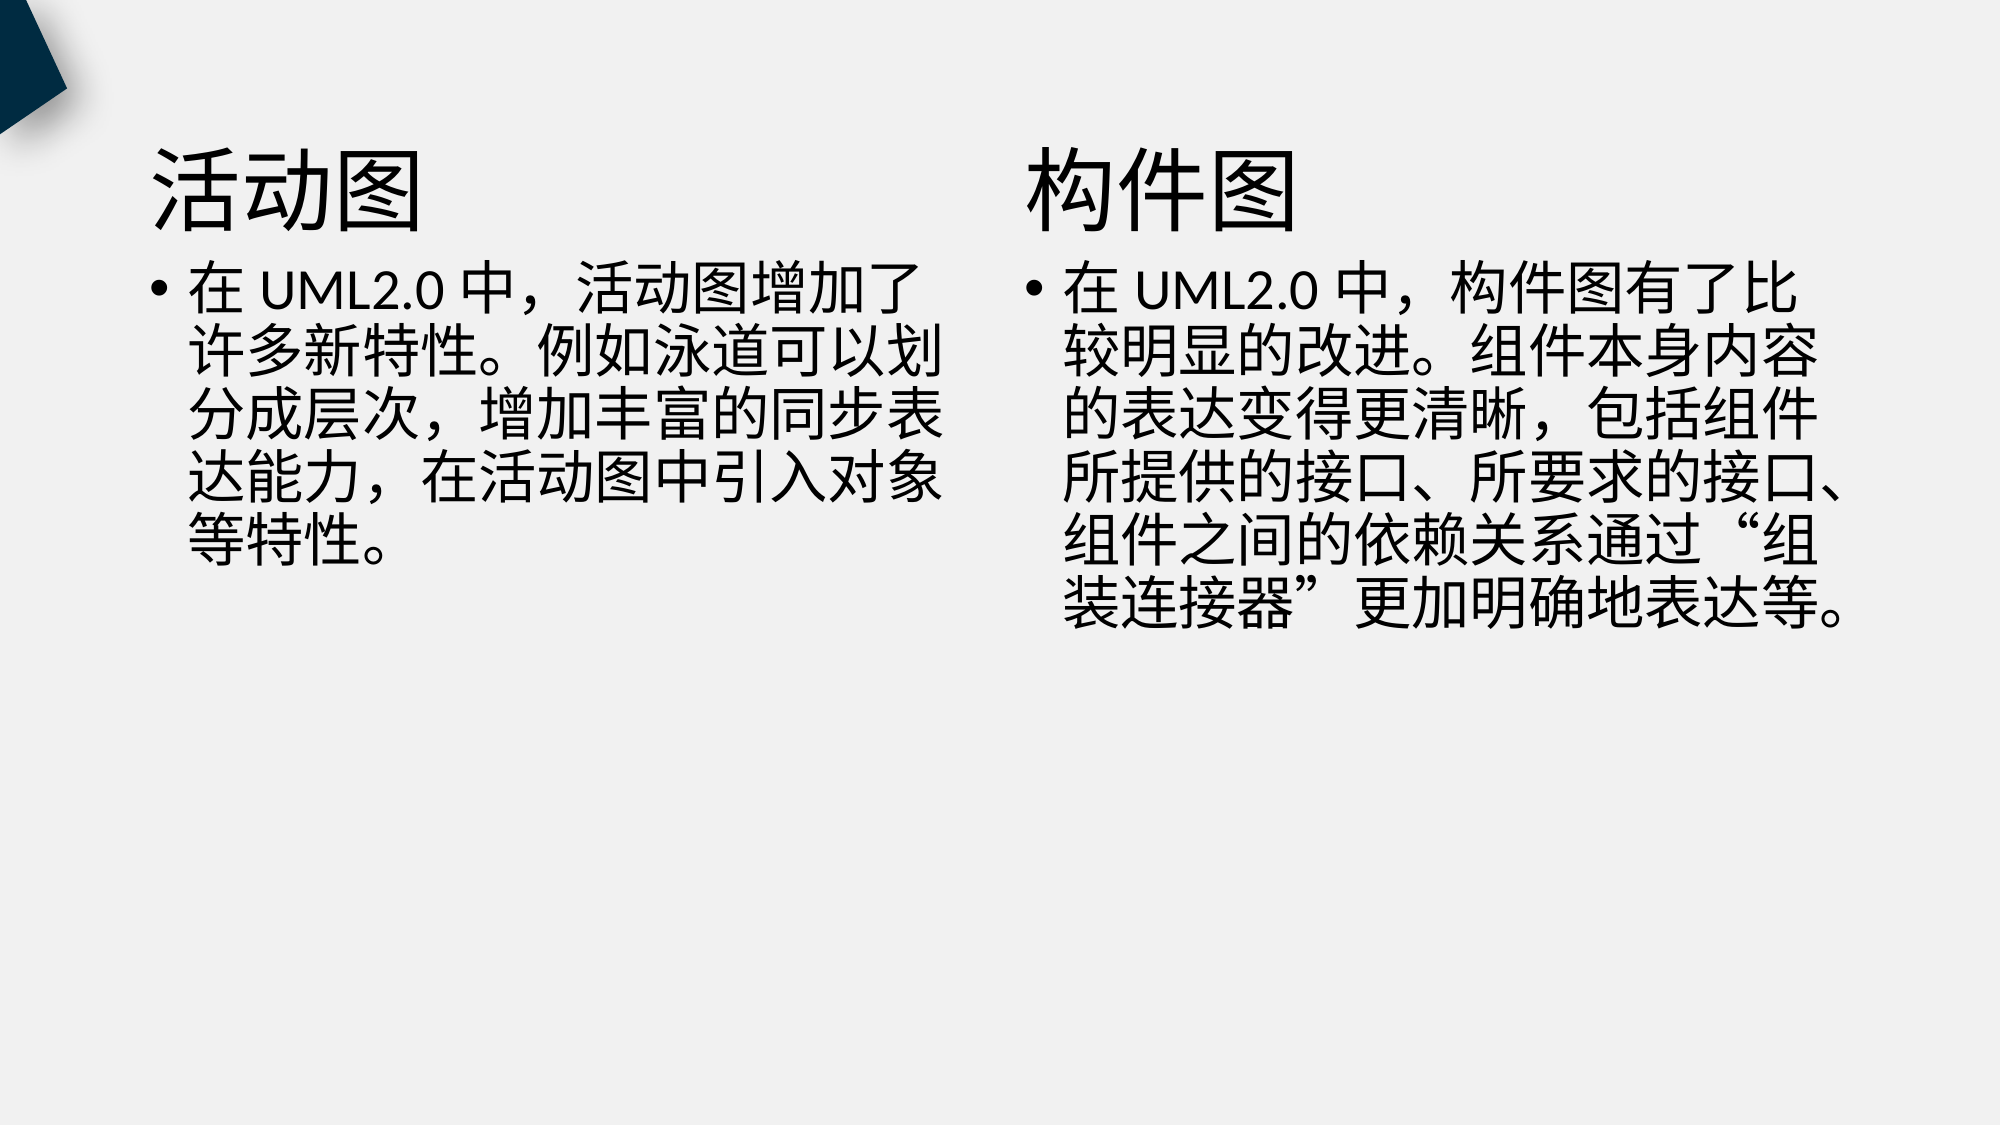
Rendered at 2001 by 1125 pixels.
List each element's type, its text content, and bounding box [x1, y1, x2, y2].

list 在UML2.0中，活动图增加了许多新特性。例如泳道可以划分成层次，增加丰富的同步表达能力，在活动图中引入对象等特性。 [134, 252, 981, 857]
text_box [0, 0, 68, 135]
list 在UML2.0中，构件图有了比较明显的改进。组件本身内容的表达变得更清晰，包括组件所提供的接口、所要求的接口、组件之间的依赖关系通过“组装连接器”更加明确地表达等。 [1009, 252, 1860, 857]
list 构件图 [1009, 116, 1860, 252]
list 活动图 [134, 116, 981, 252]
